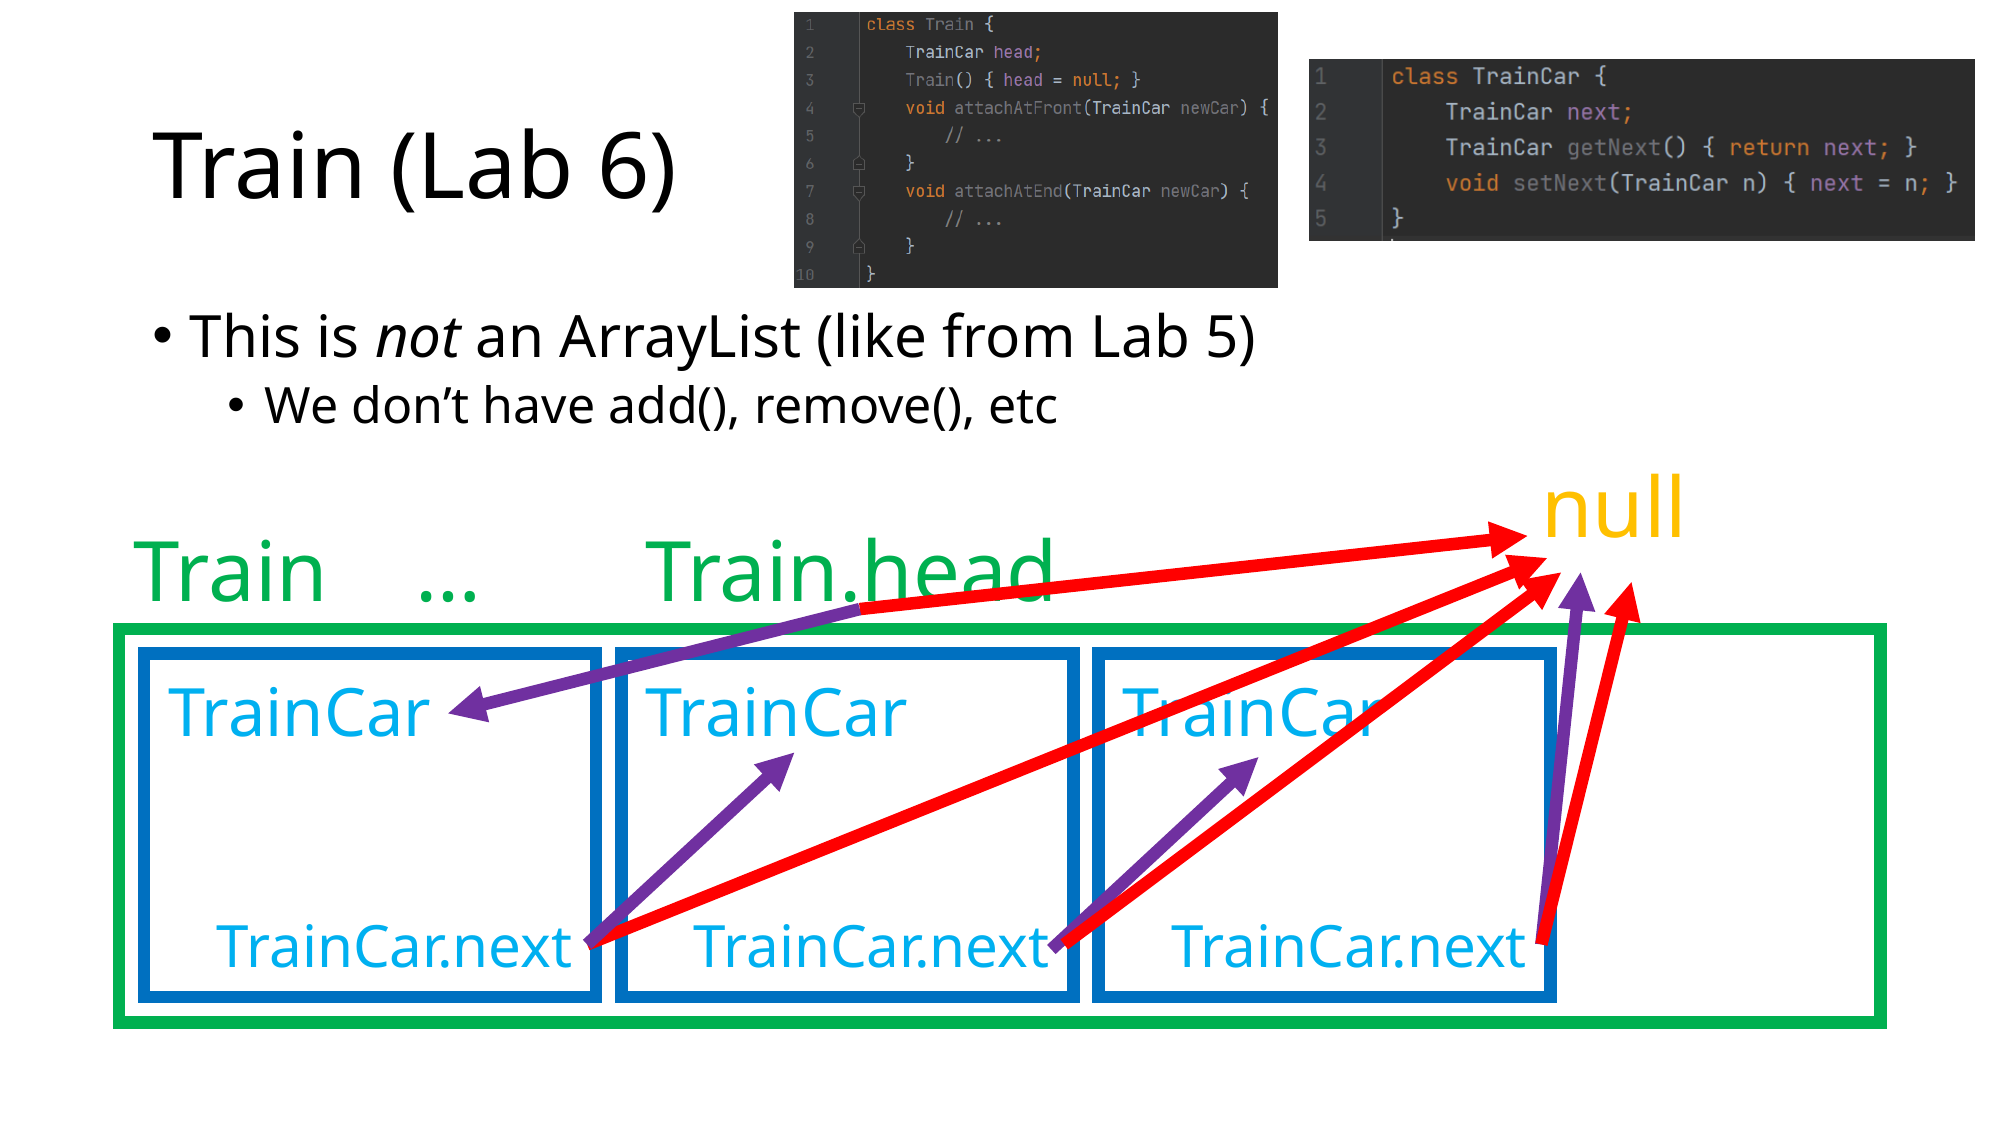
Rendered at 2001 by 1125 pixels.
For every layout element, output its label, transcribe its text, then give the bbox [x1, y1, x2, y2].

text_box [448, 609, 587, 714]
text_box Train … [119, 510, 597, 626]
text_box Train.head [630, 510, 1164, 558]
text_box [587, 752, 795, 945]
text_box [1064, 572, 1562, 945]
title Train (Lab 6) [137, 59, 794, 278]
text_box [118, 628, 1882, 1024]
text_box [1051, 757, 1259, 950]
title Train (Lab 6) [1278, 59, 1863, 278]
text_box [1562, 572, 1581, 582]
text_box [859, 535, 1528, 558]
list This is not an ArrayList (like from Lab 5) We don’t have add(), remove(), etc [137, 299, 1863, 471]
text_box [587, 558, 1547, 945]
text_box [621, 945, 1074, 997]
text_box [1541, 582, 1632, 945]
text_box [144, 653, 597, 997]
picture [1309, 59, 1975, 241]
text_box null [1448, 446, 1781, 562]
picture [794, 12, 1278, 288]
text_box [1098, 945, 1551, 997]
